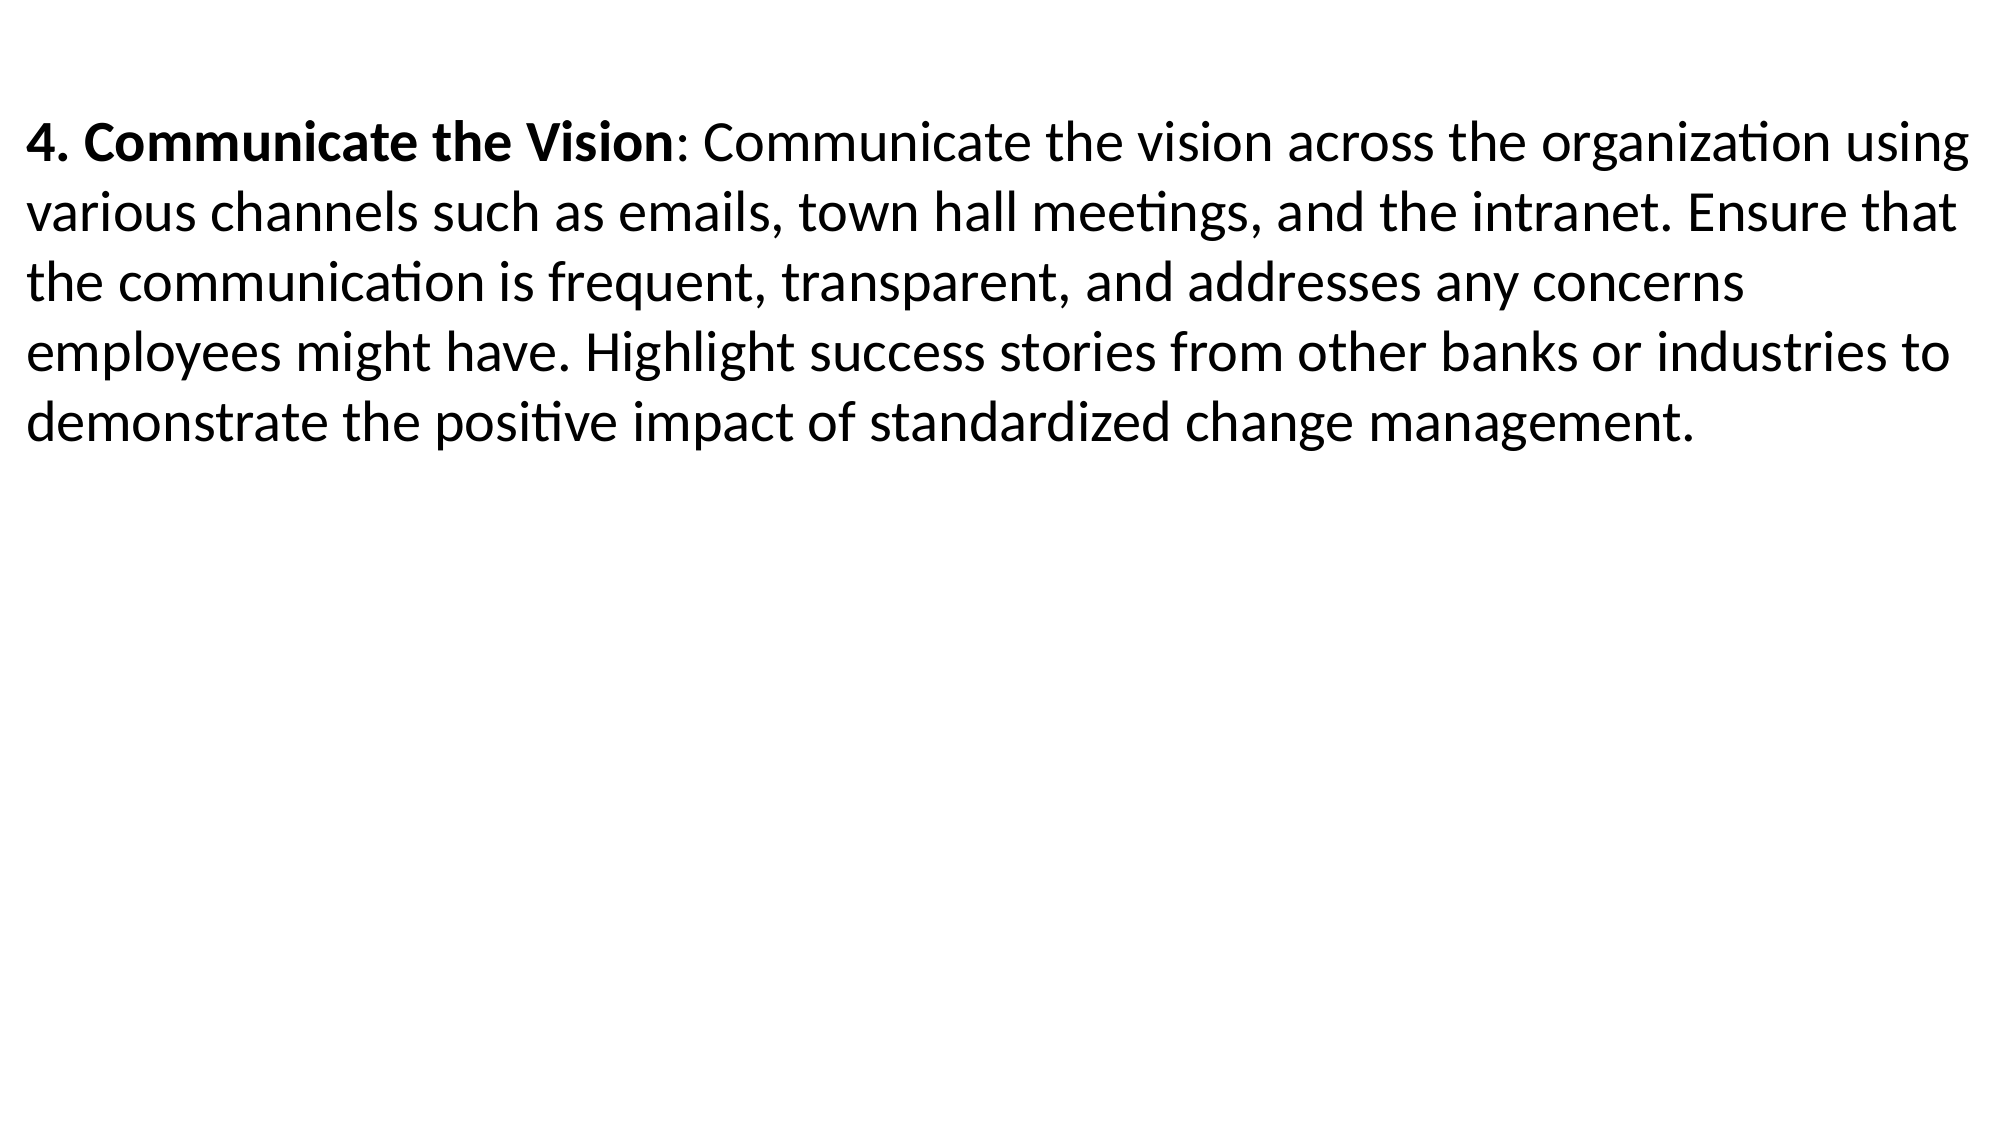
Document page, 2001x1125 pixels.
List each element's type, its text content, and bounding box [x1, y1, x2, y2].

text_box 4. Communicate the Vision: Communicate the vision across the organization using various channels such as emails, town hall meetings, and the intranet. Ensure that the communication is frequent, transparent, and addresses any concerns employees might have. Highlight success stories from other banks or industries to demonstrate the positive impact of standardized change management. [11, 95, 1989, 461]
